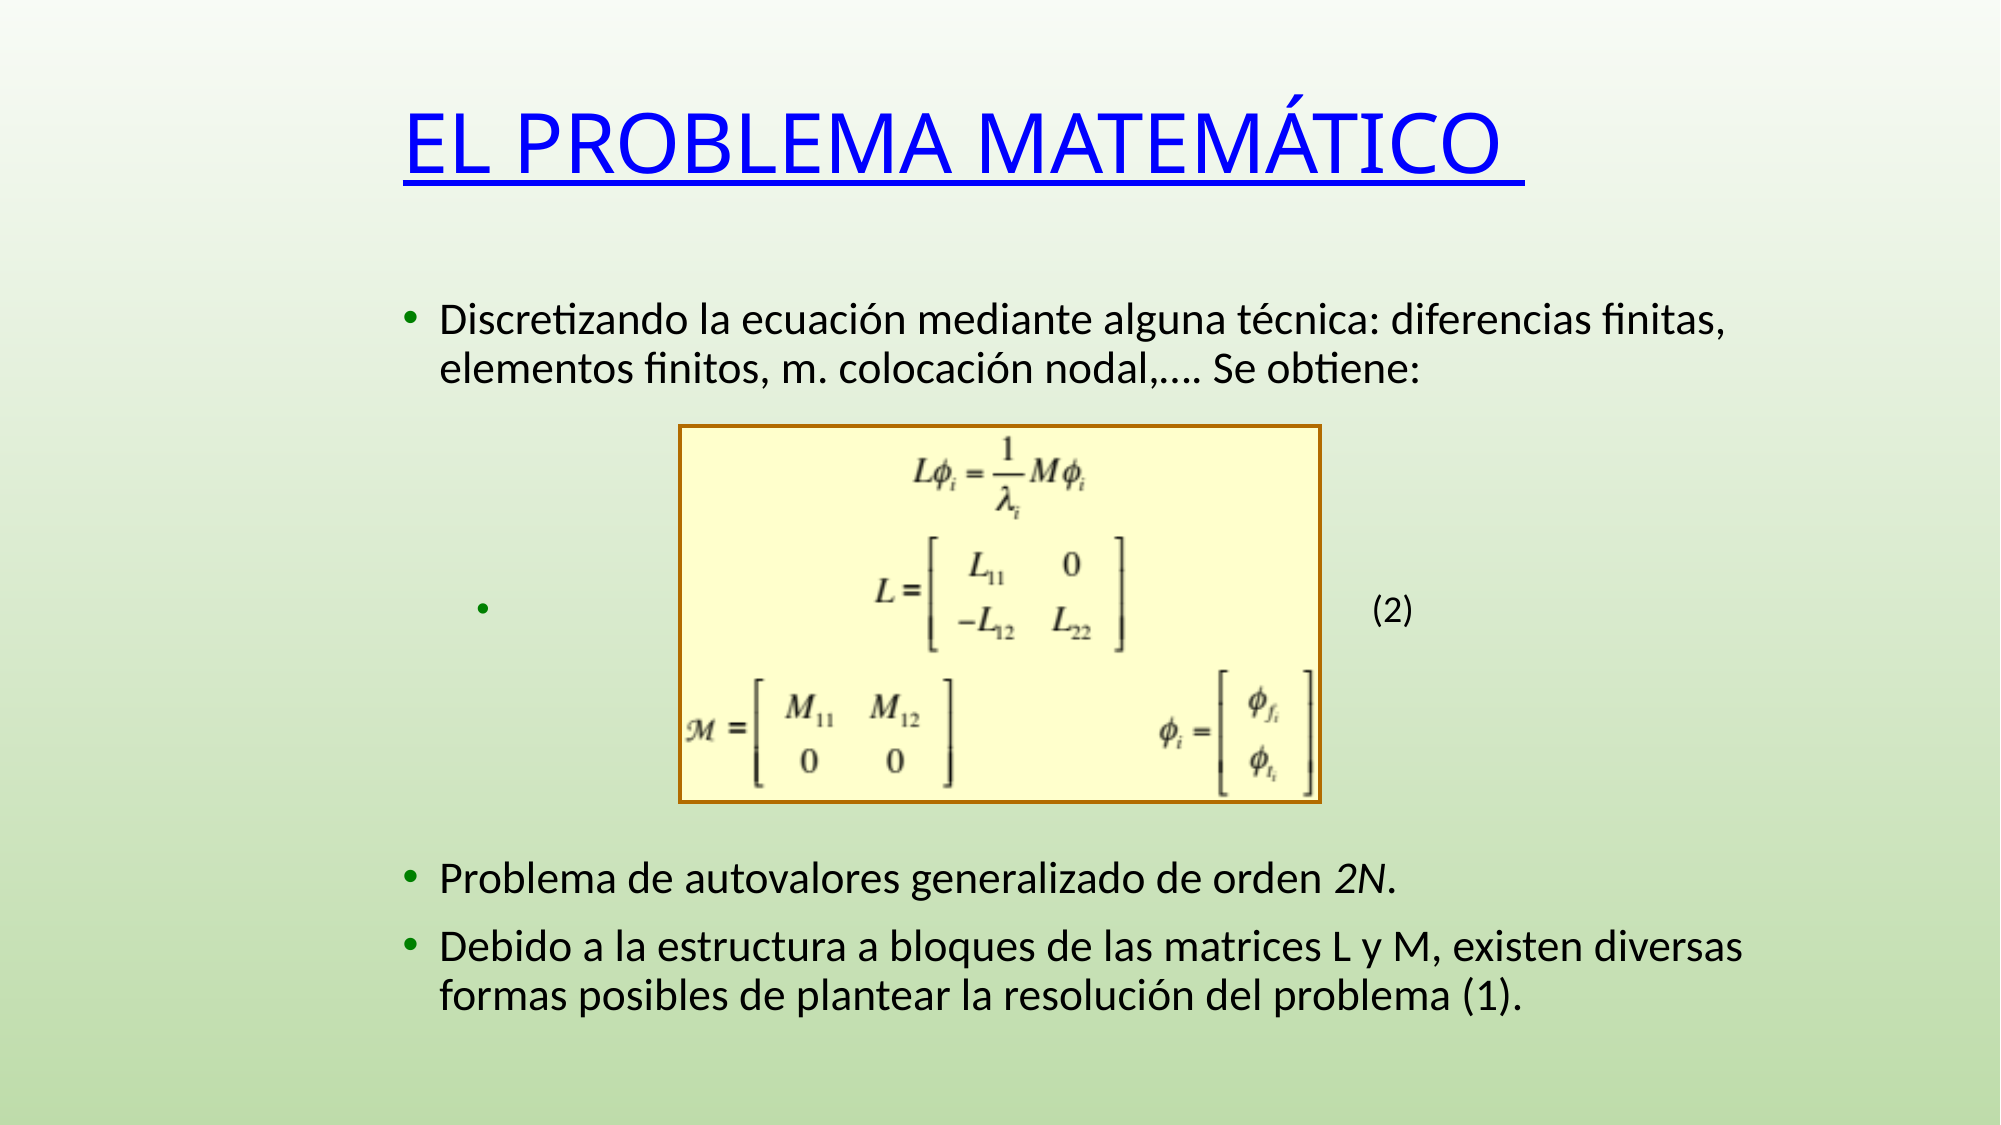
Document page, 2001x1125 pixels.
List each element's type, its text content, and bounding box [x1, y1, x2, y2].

title EL PROBLEMA MATEMÁTICO [387, 56, 1697, 238]
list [681, 428, 1318, 800]
list Discretizando la ecuación mediante alguna técnica: diferencias finitas, elementos finitos, m. colocación nodal,…. Se obtiene: (2) Problema de autovalores generalizado de orden 2N. Debido a la estructura a bloques de las matrices L y M, existen diversas formas posibles de plantear la resolución del problema (1). [387, 287, 1766, 1035]
